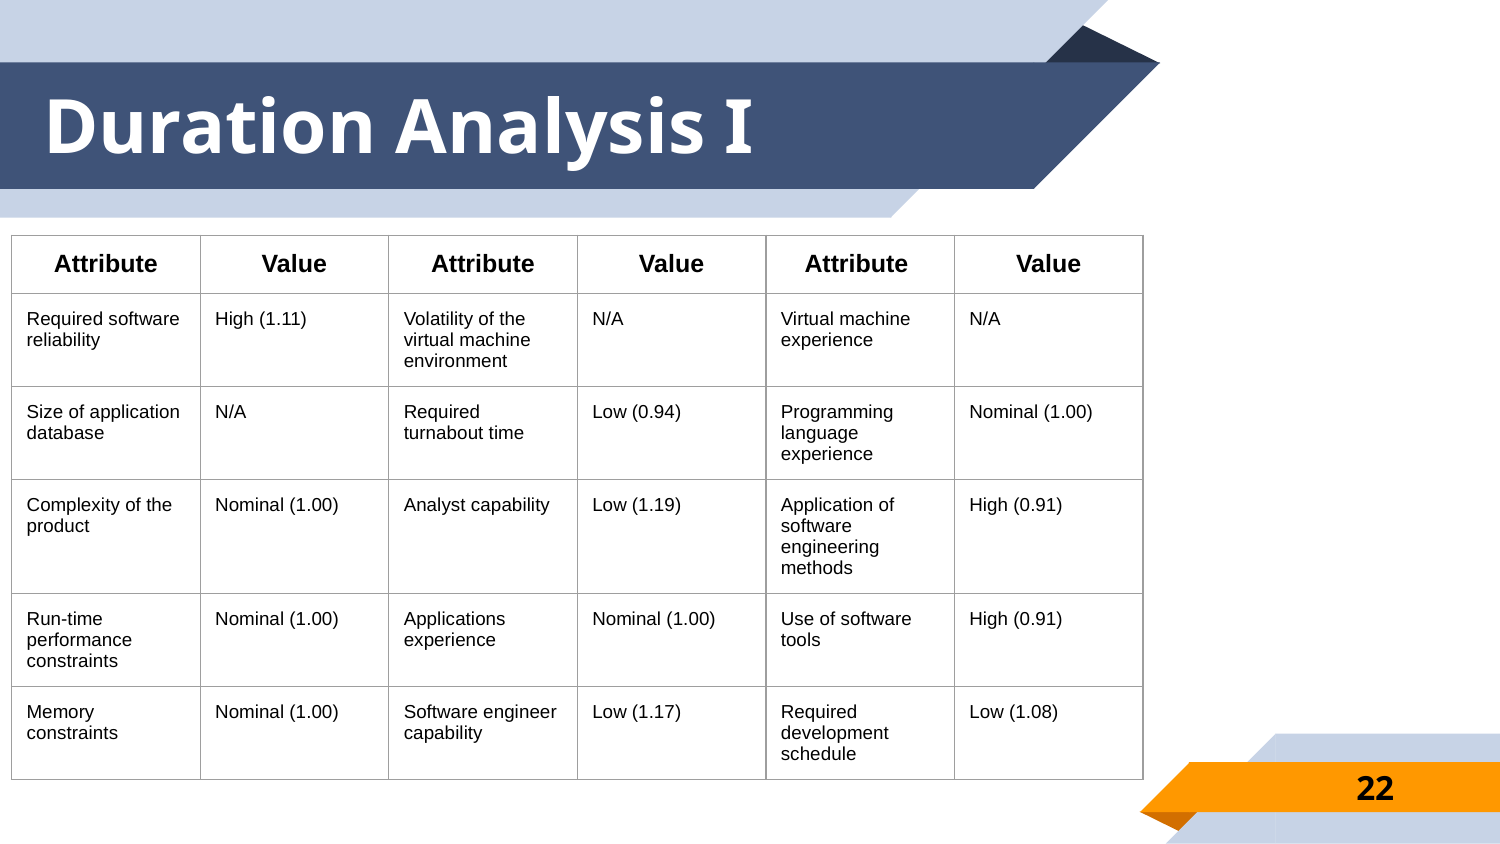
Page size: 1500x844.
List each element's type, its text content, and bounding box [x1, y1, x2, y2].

table_cell Programming language experience [767, 387, 954, 479]
table_cell Required turnabout time [389, 387, 577, 479]
table_header Value [955, 236, 1142, 293]
table_cell Required development schedule [767, 687, 954, 779]
table_cell Nominal (1.00) [955, 387, 1142, 479]
table_cell Low (1.08) [955, 687, 1142, 779]
table_cell Nominal (1.00) [201, 480, 388, 593]
table_cell Run-time performance constraints [12, 594, 200, 686]
table_cell N/A [578, 294, 765, 386]
table_header Attribute [767, 236, 954, 293]
table_cell Virtual machine experience [767, 294, 954, 386]
table_header Attribute [389, 236, 577, 293]
table_cell Nominal (1.00) [201, 687, 388, 779]
table_cell N/A [201, 387, 388, 479]
table_cell Low (1.19) [578, 480, 765, 593]
table_cell Size of application database [12, 387, 200, 479]
table_cell Low (1.17) [578, 687, 765, 779]
table_cell Application of software engineering methods [767, 480, 954, 593]
table_cell High (0.91) [955, 594, 1142, 686]
table_cell High (0.91) [955, 480, 1142, 593]
table_cell N/A [955, 294, 1142, 386]
table_cell Required software reliability [12, 294, 200, 386]
table_cell High (1.11) [201, 294, 388, 386]
table_cell Applications experience [389, 594, 577, 686]
table_header Value [201, 236, 388, 293]
table_cell Analyst capability [389, 480, 577, 593]
table_header Attribute [12, 236, 200, 293]
table_cell Complexity of the product [12, 480, 200, 593]
table_cell Low (0.94) [578, 387, 765, 479]
text_box 22 [1341, 752, 1425, 798]
table_cell Nominal (1.00) [578, 594, 765, 686]
table_cell Memory constraints [12, 687, 200, 779]
table_header Value [578, 236, 765, 293]
table_cell Use of software tools [767, 594, 954, 686]
table_cell Nominal (1.00) [201, 594, 388, 686]
table_cell Volatility of the virtual machine environment [389, 294, 577, 386]
table_cell Software engineer capability [389, 687, 577, 779]
title Duration Analysis I [28, 61, 930, 187]
